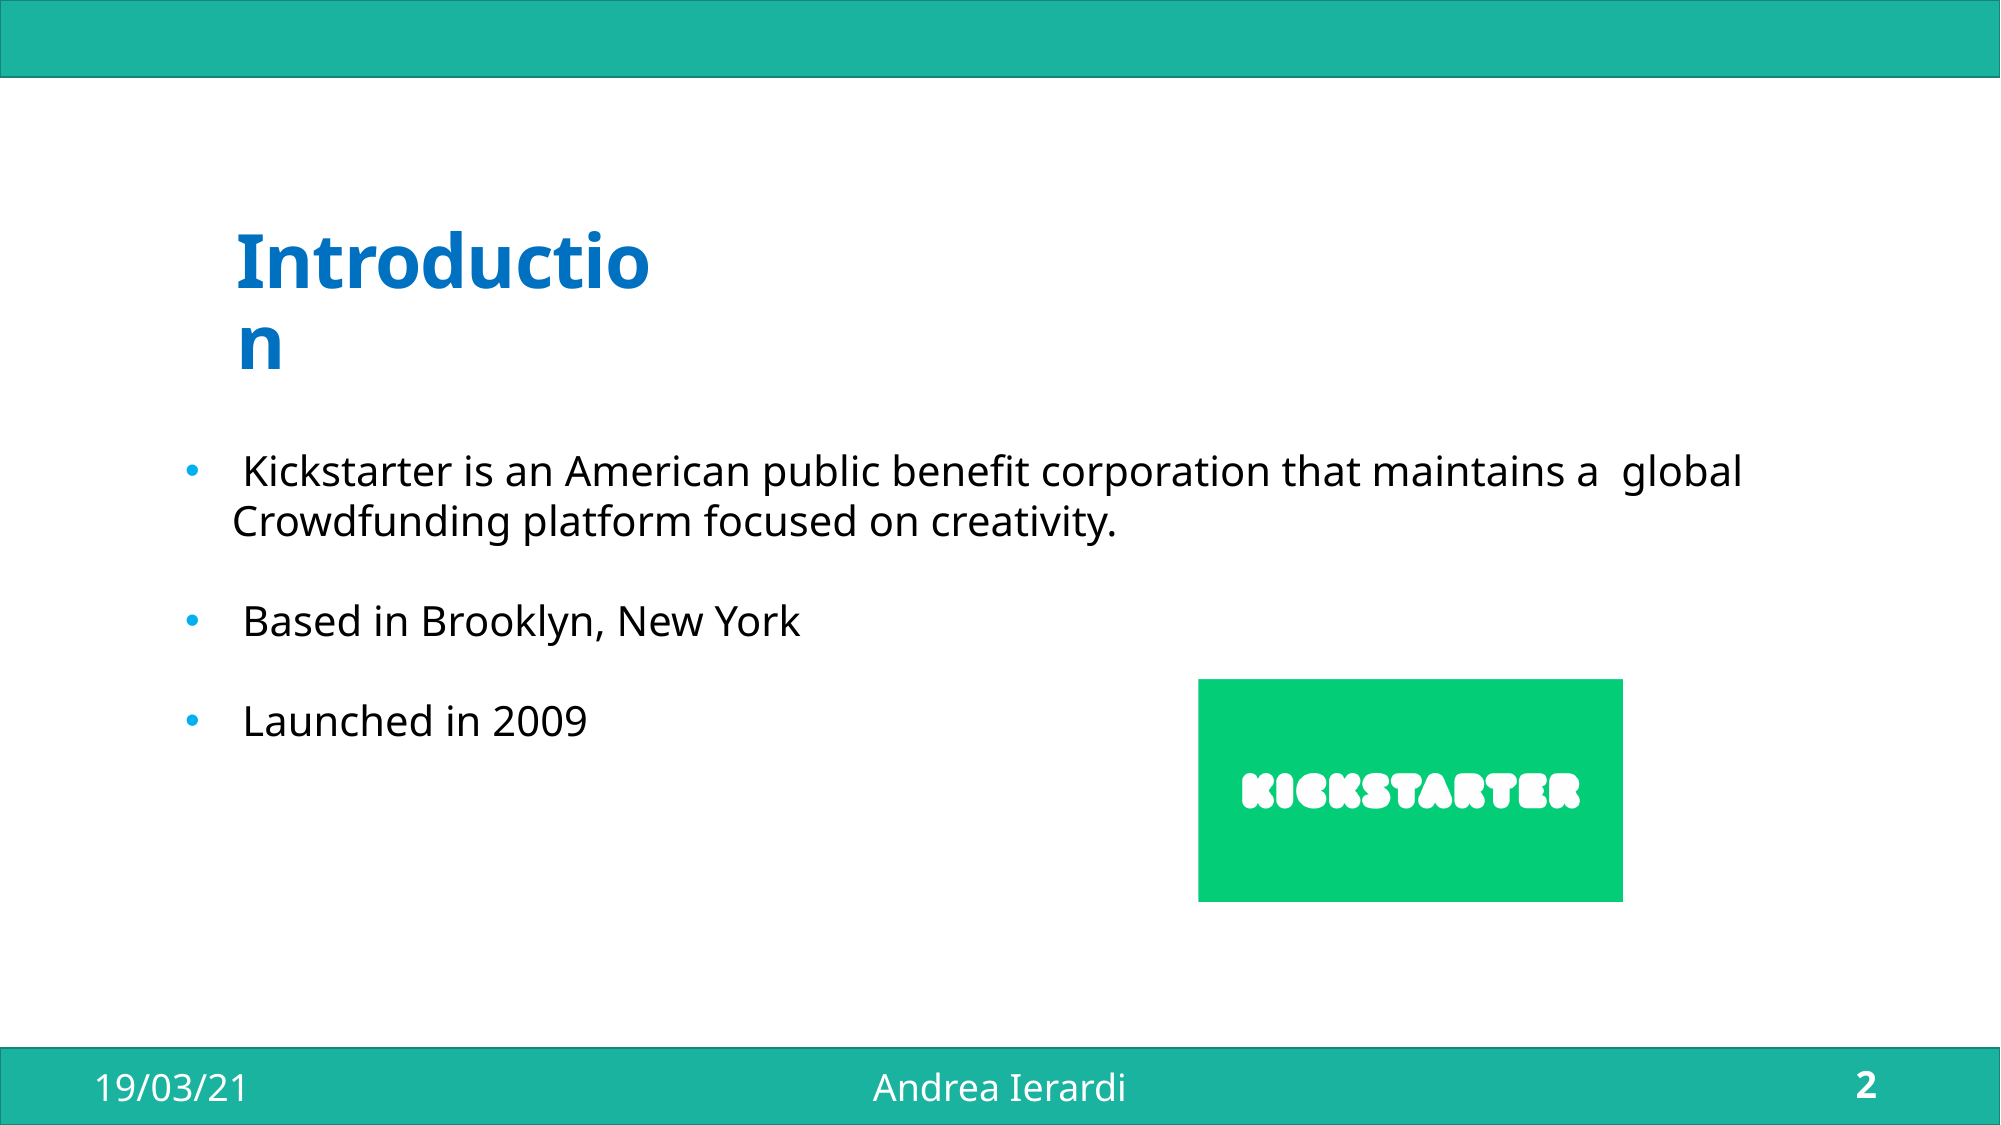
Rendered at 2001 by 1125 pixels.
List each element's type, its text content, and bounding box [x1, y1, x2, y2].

footer Andrea Ierardi [515, 1056, 1485, 1117]
text_box Introduction [221, 231, 689, 379]
text_box Kickstarter is an American public benefit corporation that maintains a global Crowdfunding platform focused on creativity. Based in Brooklyn, New York Launched in 2009 [170, 437, 1796, 753]
slide_number 2 [1641, 1056, 1893, 1117]
text_box [0, 0, 2000, 78]
picture [1198, 679, 1623, 902]
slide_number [78, 1056, 515, 1117]
text_box [0, 1047, 2000, 1125]
